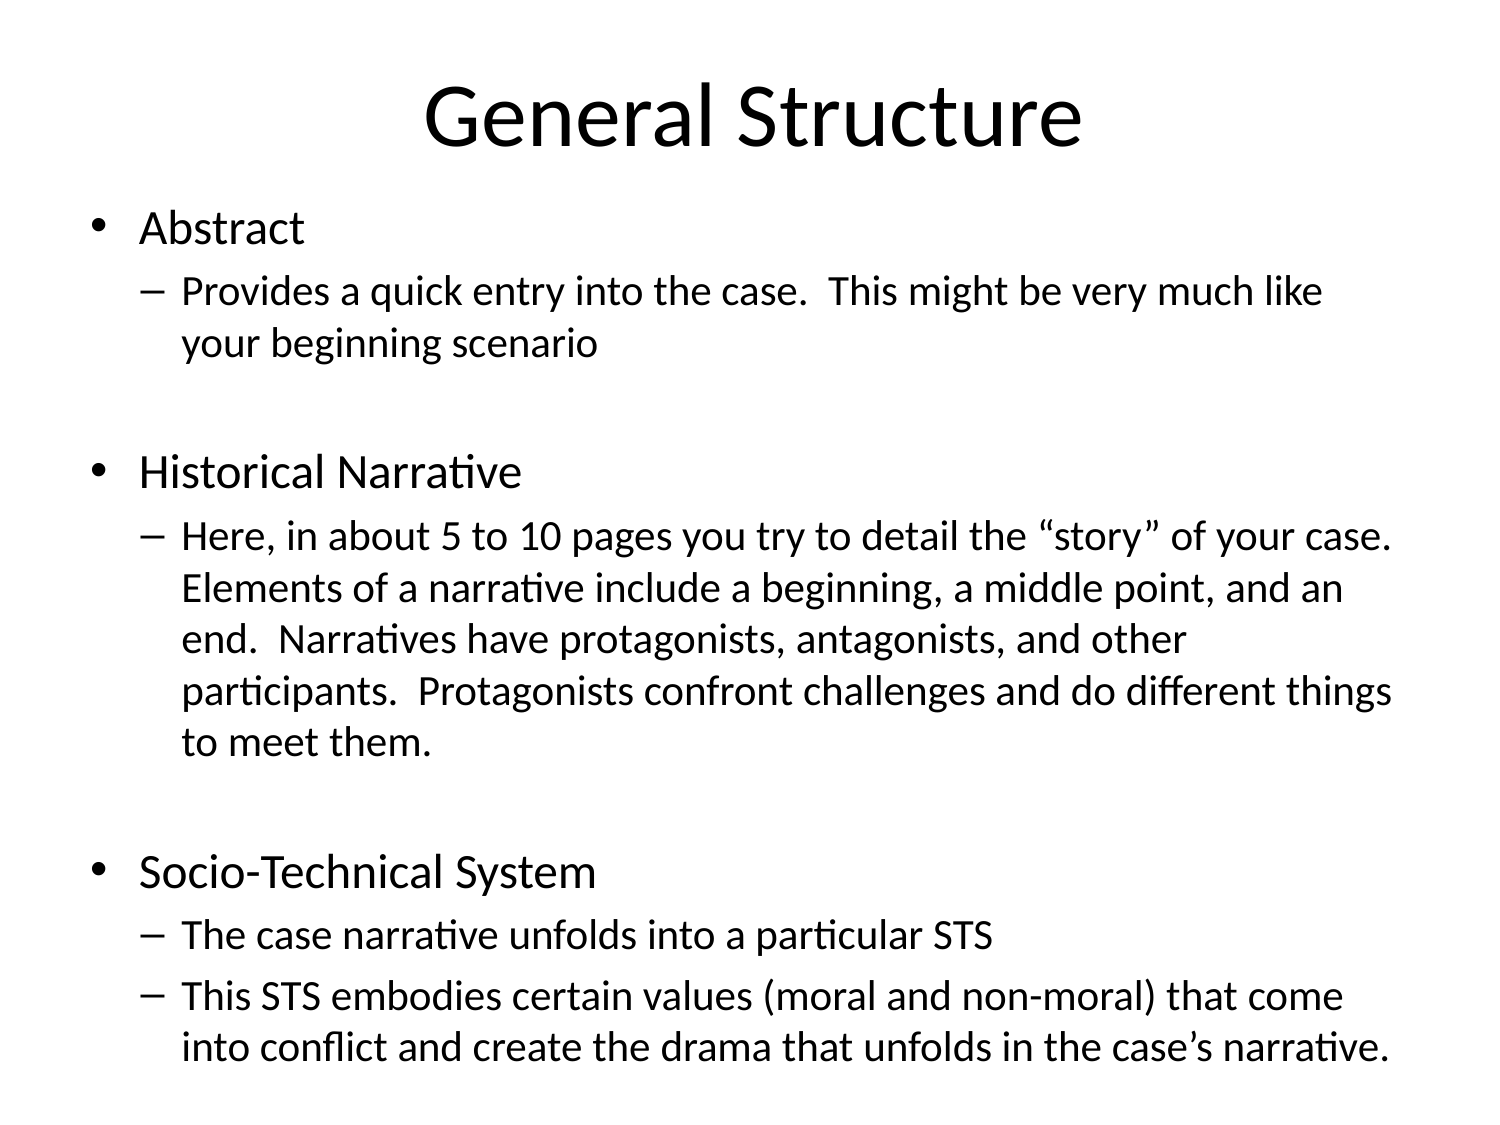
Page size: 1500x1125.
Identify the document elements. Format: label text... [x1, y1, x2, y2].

title General Structure [75, 45, 1425, 175]
list Abstract Provides a quick entry into the case. This might be very much like your beginning scenario Historical Narrative Here, in about 5 to 10 pages you try to detail the “story” of your case. Elements of a narrative include a beginning, a middle point, and an end. Narratives have protagonists, antagonists, and other participants. Protagonists confront challenges and do different things to meet them. Socio-Technical System The case narrative unfolds into a particular STS This STS embodies certain values (moral and non-moral) that come into conflict and create the drama that unfolds in the case’s narrative. [75, 187, 1425, 1125]
